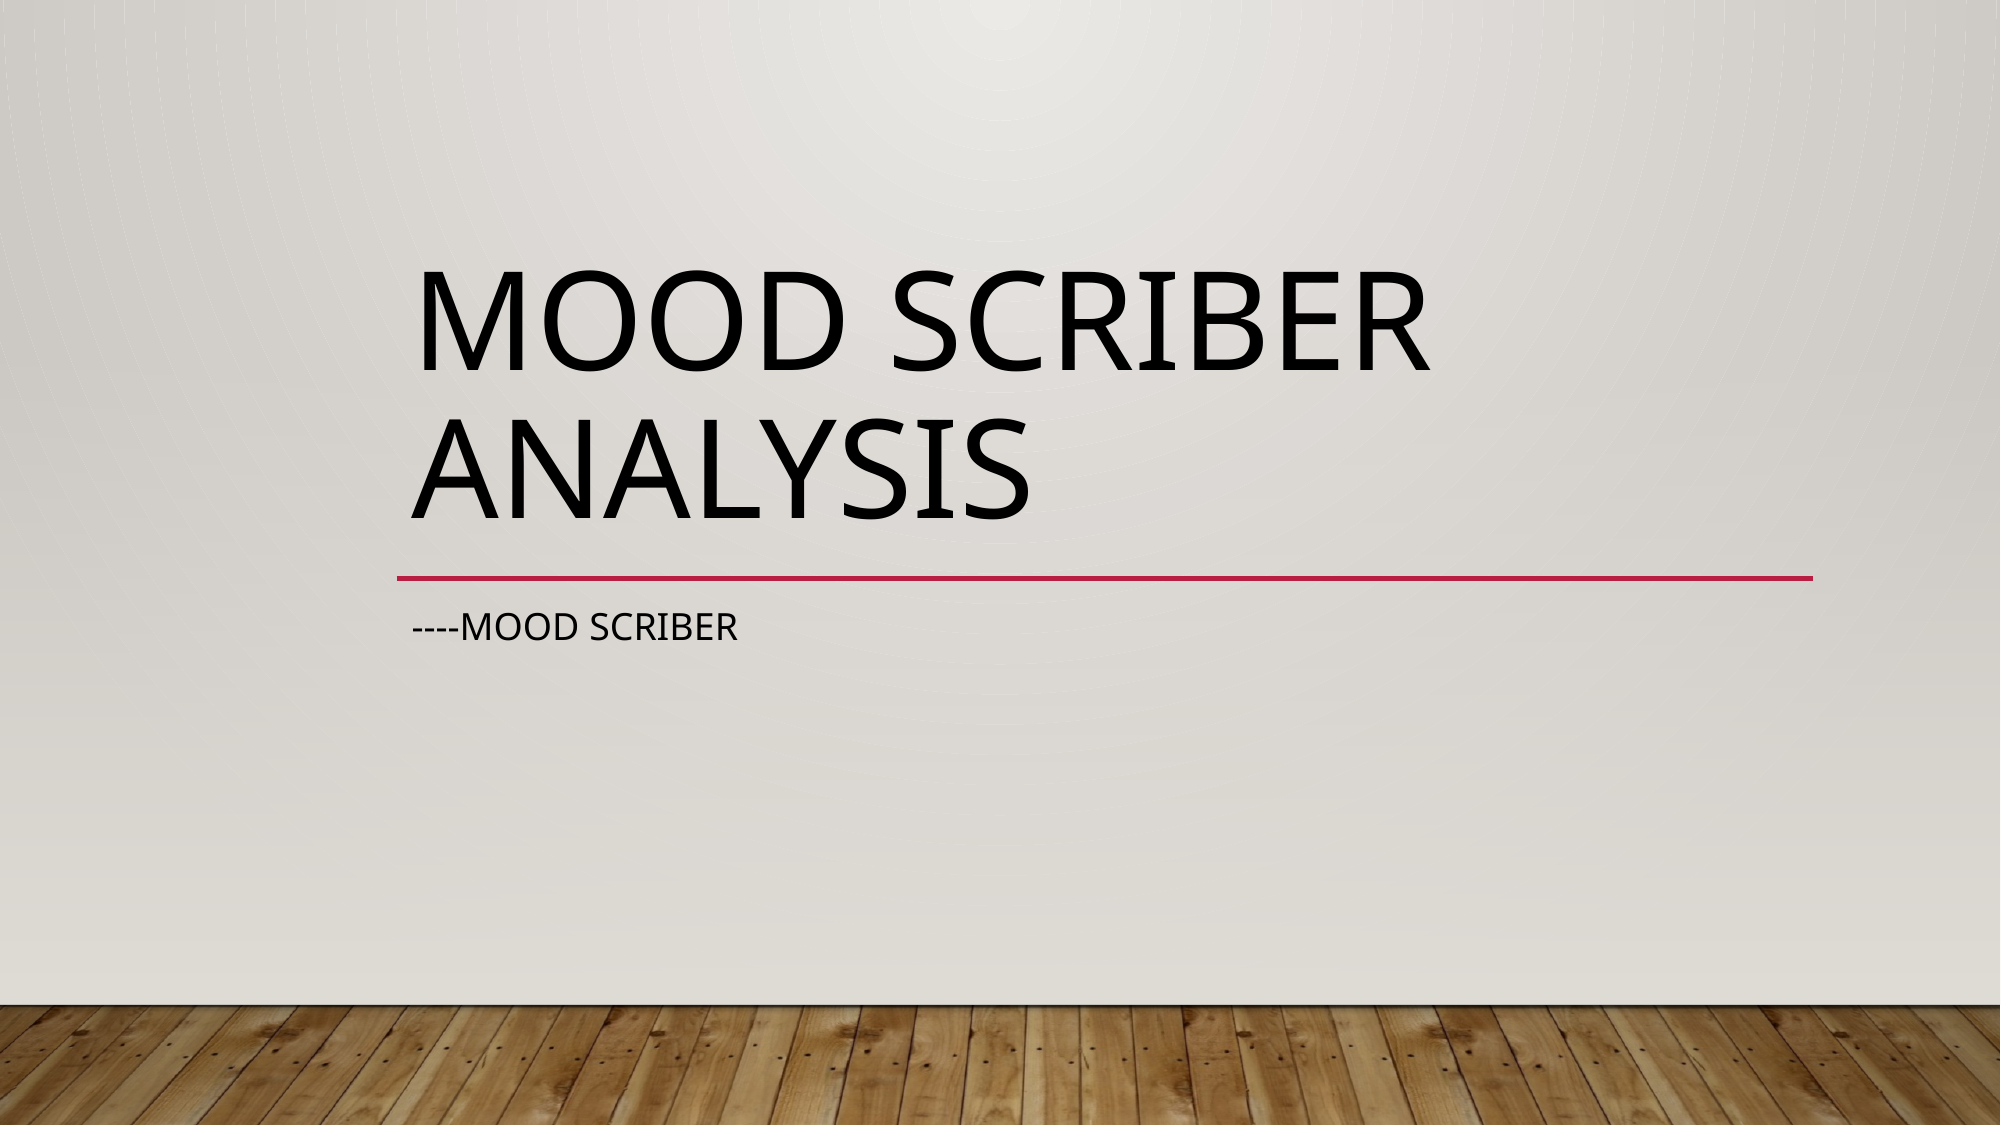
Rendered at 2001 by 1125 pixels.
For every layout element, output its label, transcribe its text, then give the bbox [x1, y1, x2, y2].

subtitle ----Mood scriber [396, 579, 1814, 740]
picture [0, 1005, 2000, 1125]
title Mood Scriber Analysis [396, 131, 1814, 549]
